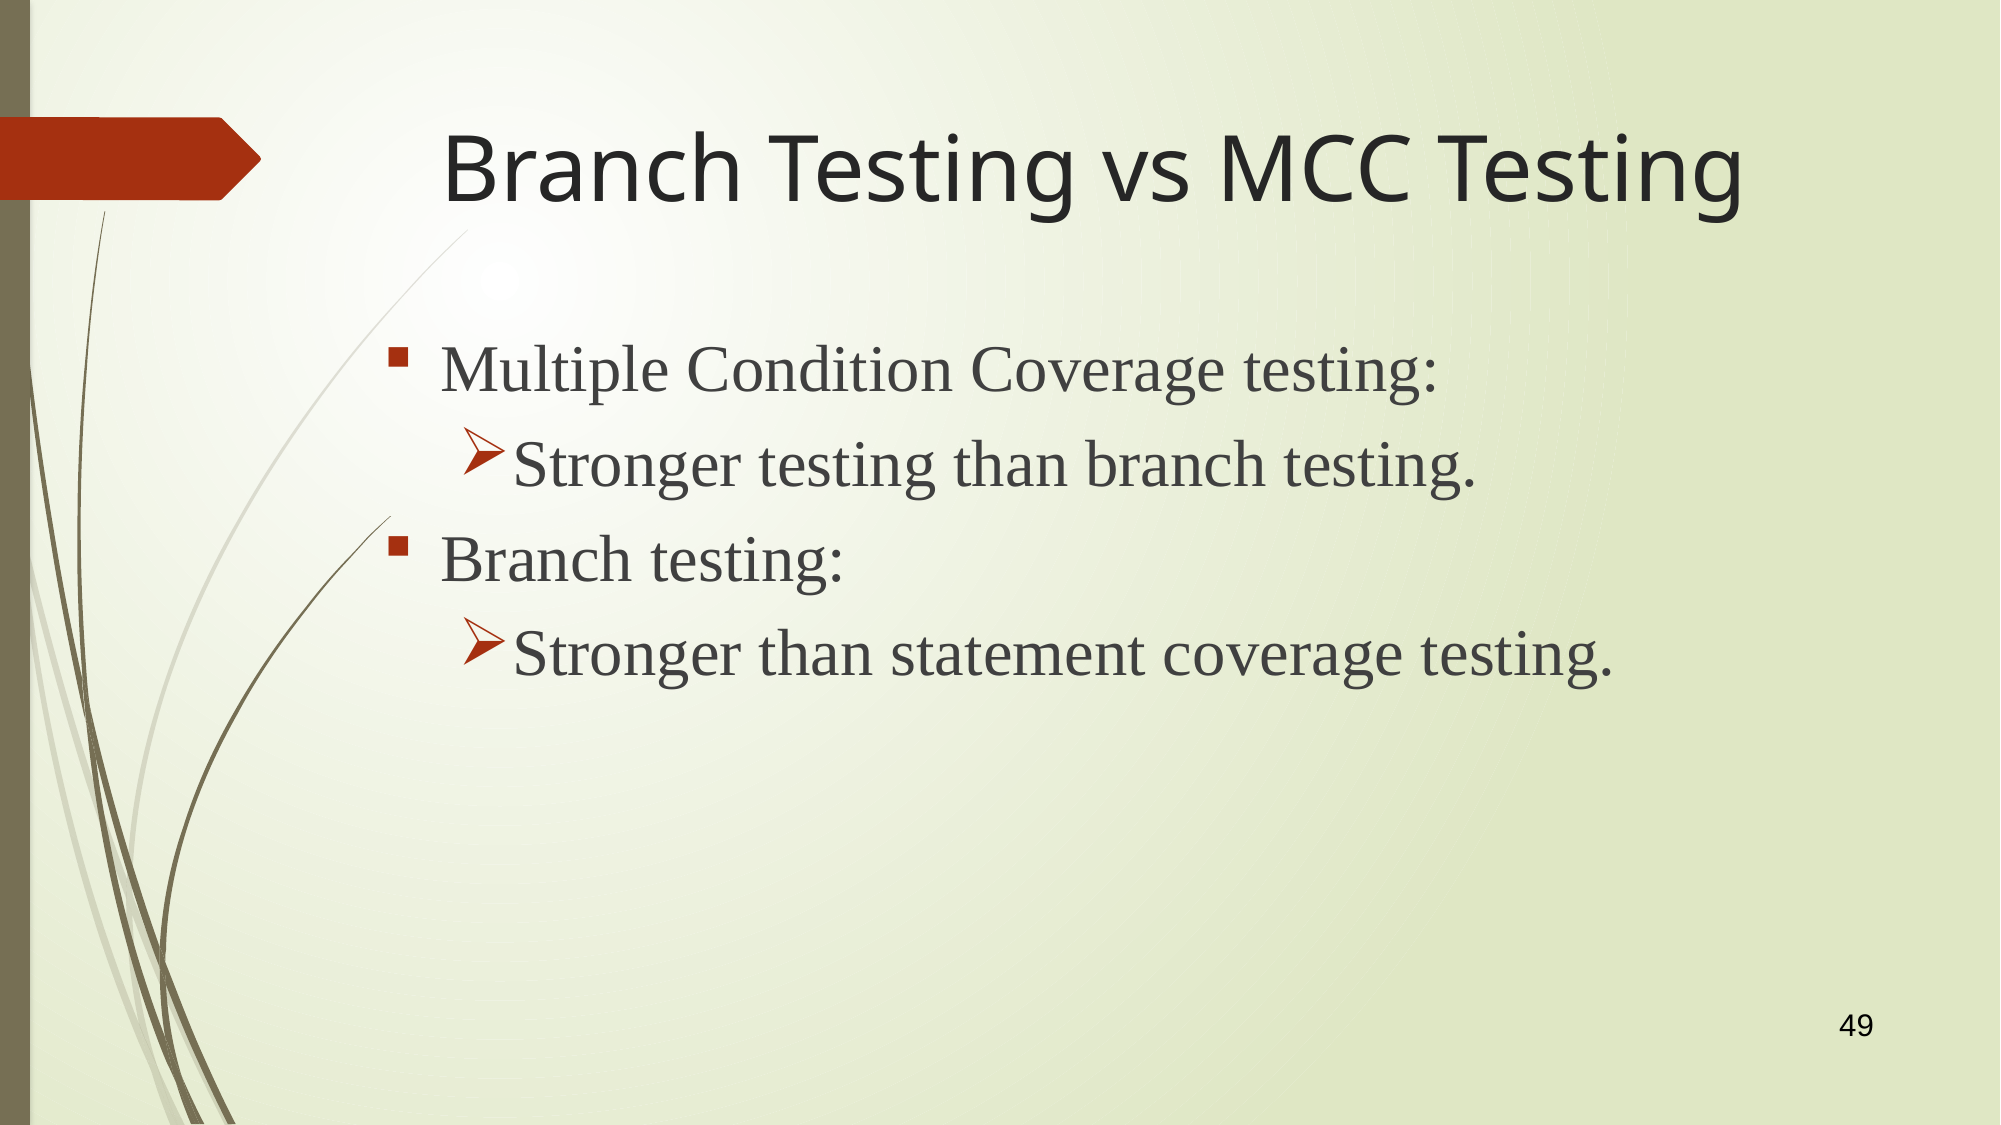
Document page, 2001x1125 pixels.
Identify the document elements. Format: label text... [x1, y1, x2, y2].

title Branch Testing vs MCC Testing [425, 102, 1888, 309]
list Multiple Condition Coverage testing: Stronger testing than branch testing. Branch testing: Stronger than statement coverage testing. [369, 309, 1953, 1042]
slide_number 49 [1789, 994, 1890, 1055]
